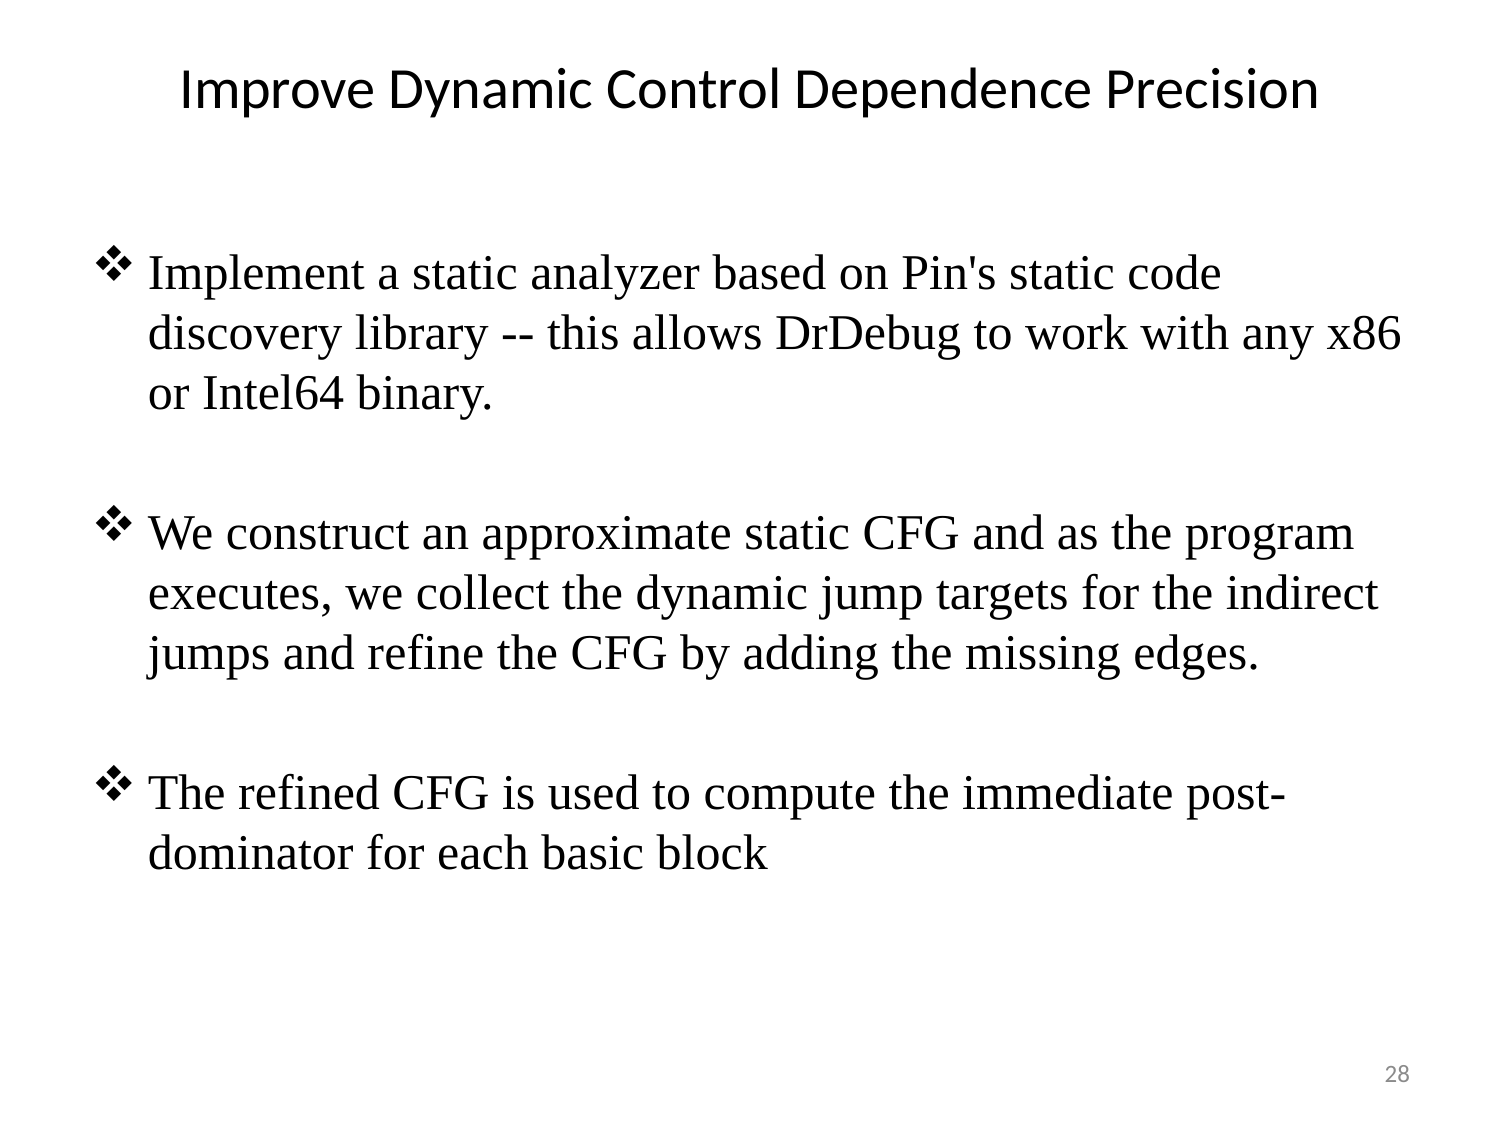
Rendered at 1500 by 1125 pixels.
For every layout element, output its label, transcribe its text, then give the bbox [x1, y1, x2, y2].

title Improve Dynamic Control Dependence Precision [75, 12, 1425, 158]
list Implement a static analyzer based on Pin's static code discovery library -- this allows DrDebug to work with any x86 or Intel64 binary. We construct an approximate static CFG and as the program executes, we collect the dynamic jump targets for the indirect jumps and refine the CFG by adding the missing edges. The refined CFG is used to compute the immediate post-dominator for each basic block [76, 231, 1427, 1032]
slide_number 28 [1074, 1042, 1425, 1103]
